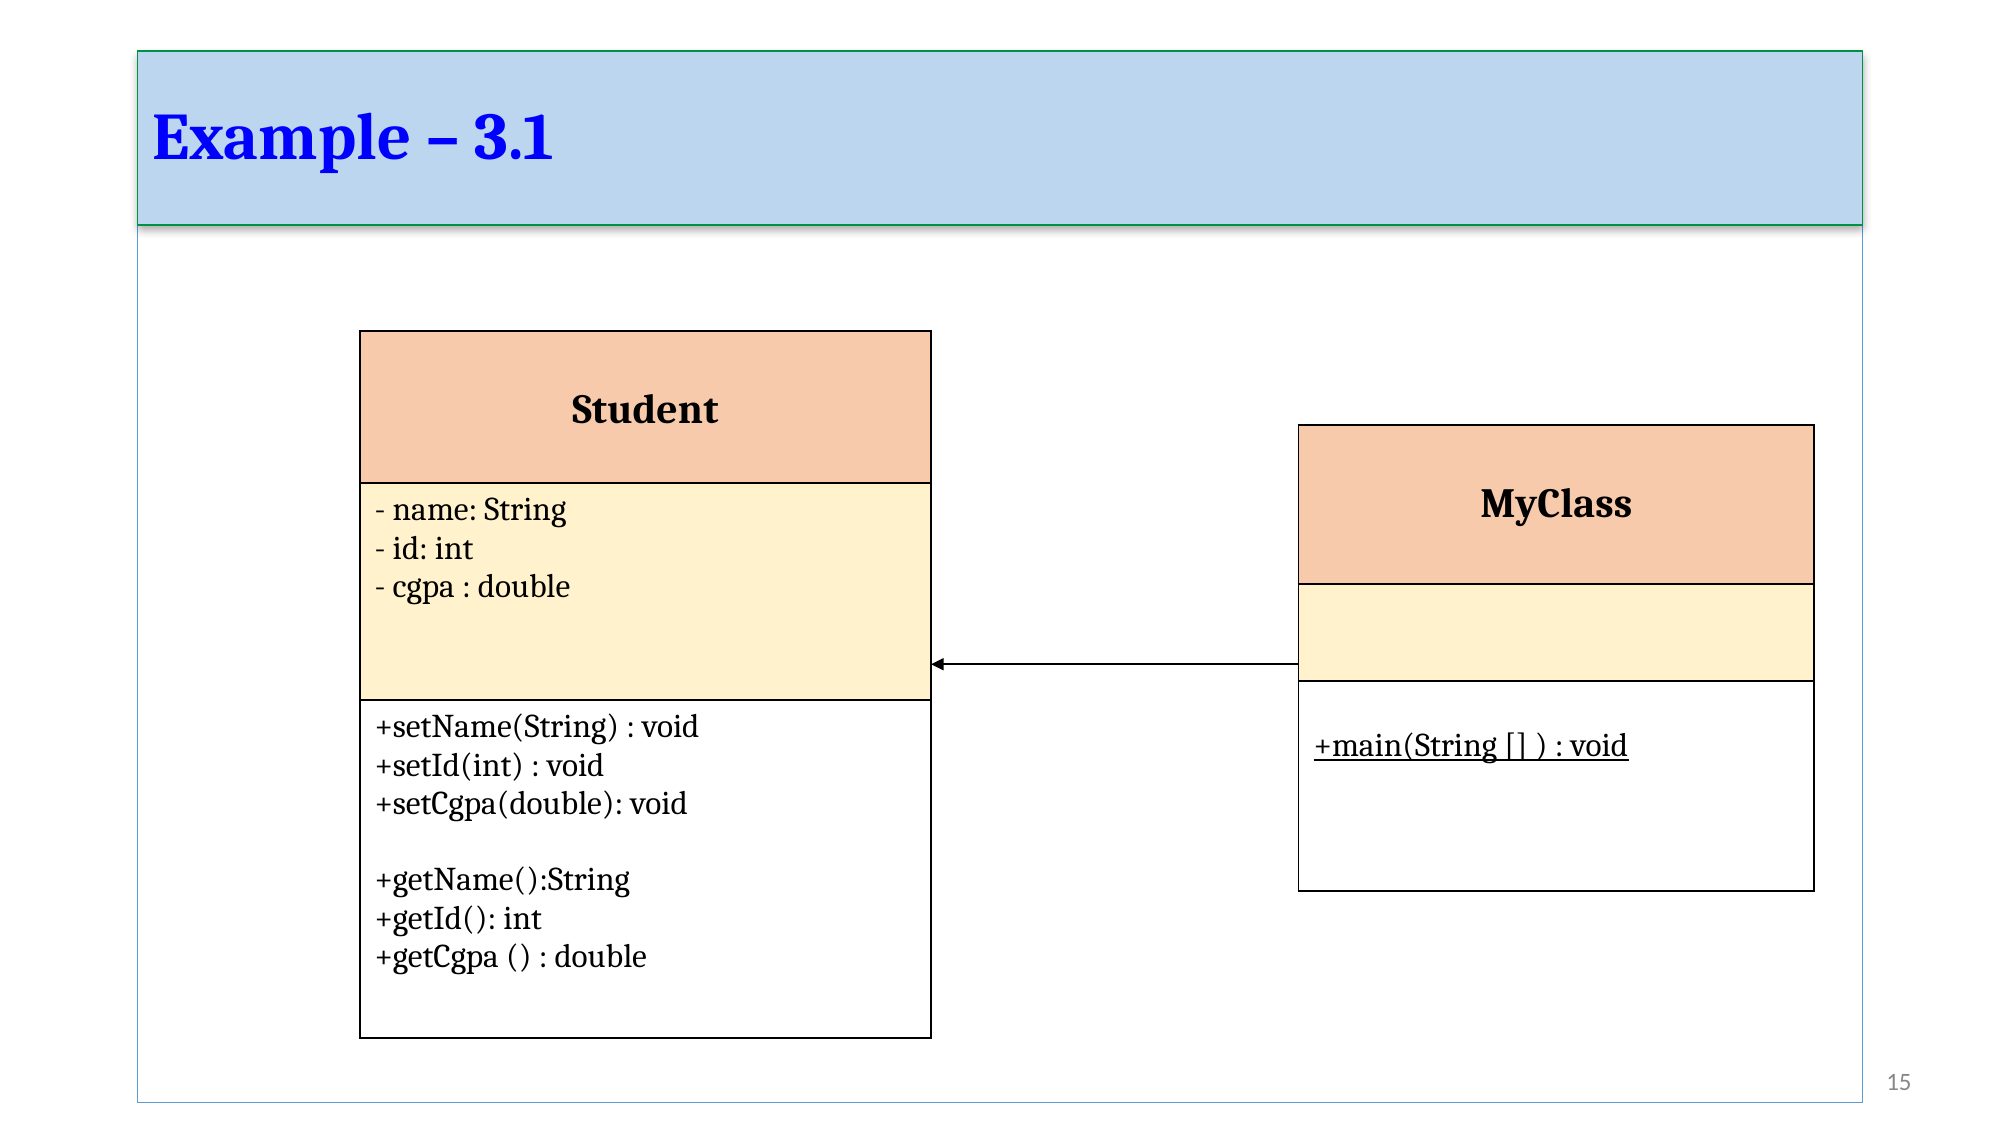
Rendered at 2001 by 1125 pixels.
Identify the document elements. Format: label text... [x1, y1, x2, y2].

table_header Student [361, 332, 930, 482]
table_cell +main(String [] ) : void [1299, 682, 1813, 890]
text_box Example – 3.1 [137, 50, 1863, 225]
table_header MyClass [1299, 426, 1813, 583]
table_cell +setName(String) : void +setId(int) : void +setCgpa(double): void +getName():String +getId(): int +getCgpa () : double [361, 701, 930, 1037]
slide_number ‹#› [1476, 1050, 1927, 1111]
list [137, 234, 1863, 1103]
table_cell [1299, 585, 1813, 680]
table_cell - name: String - id: int - cgpa : double [361, 484, 930, 699]
